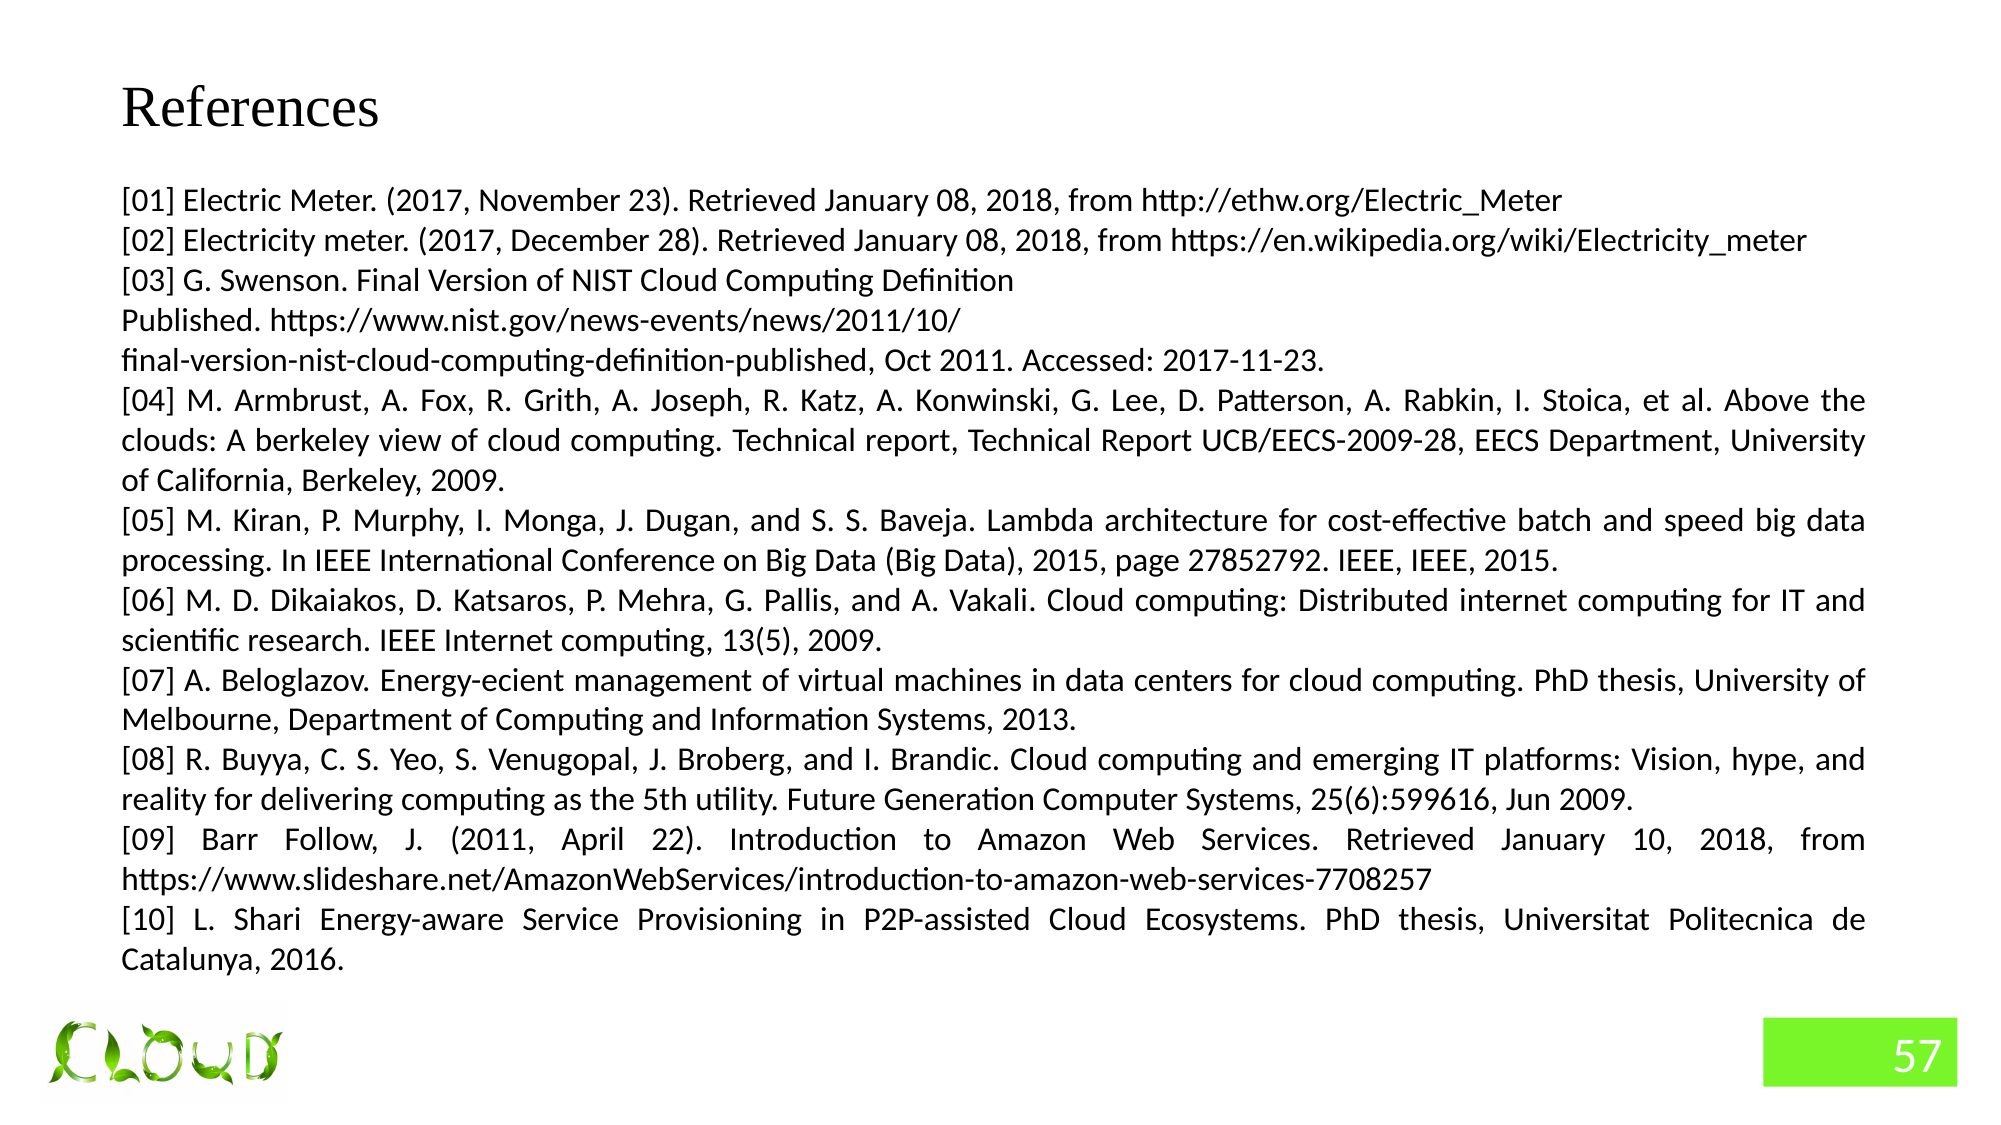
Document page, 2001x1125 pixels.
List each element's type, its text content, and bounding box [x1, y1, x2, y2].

text_box References [106, 60, 1958, 146]
slide_number 57 [1763, 1017, 1958, 1087]
text_box [01] Electric Meter. (2017, November 23). Retrieved January 08, 2018, from http://ethw.org/Electric_Meter [02] Electricity meter. (2017, December 28). Retrieved January 08, 2018, from https://en.wikipedia.org/wiki/Electricity_meter [03] G. Swenson. Final Version of NIST Cloud Computing Definition Published. https://www.nist.gov/news-events/news/2011/10/ final-version-nist-cloud-computing-definition-published, Oct 2011. Accessed: 2017-11-23. [04] M. Armbrust, A. Fox, R. Grith, A. Joseph, R. Katz, A. Konwinski, G. Lee, D. Patterson, A. Rabkin, I. Stoica, et al. Above the clouds: A berkeley view of cloud computing. Technical report, Technical Report UCB/EECS-2009-28, EECS Department, University of California, Berkeley, 2009. [05] M. Kiran, P. Murphy, I. Monga, J. Dugan, and S. S. Baveja. Lambda architecture for cost-effective batch and speed big data processing. In IEEE International Conference on Big Data (Big Data), 2015, page 27852792. IEEE, IEEE, 2015. [06] M. D. Dikaiakos, D. Katsaros, P. Mehra, G. Pallis, and A. Vakali. Cloud computing: Distributed internet computing for IT and scientific research. IEEE Internet computing, 13(5), 2009. [07] A. Beloglazov. Energy-ecient management of virtual machines in data centers for cloud computing. PhD thesis, University of Melbourne, Department of Computing and Information Systems, 2013. [08] R. Buyya, C. S. Yeo, S. Venugopal, J. Broberg, and I. Brandic. Cloud computing and emerging IT platforms: Vision, hype, and reality for delivering computing as the 5th utility. Future Generation Computer Systems, 25(6):599616, Jun 2009. [09] Barr Follow, J. (2011, April 22). Introduction to Amazon Web Services. Retrieved January 10, 2018, from https://www.slideshare.net/AmazonWebServices/introduction-to-amazon-web-services-7708257 [10] L. Shari Energy-aware Service Provisioning in P2P-assisted Cloud Ecosystems. PhD thesis, Universitat Politecnica de Catalunya, 2016. [106, 171, 1881, 985]
picture [39, 1000, 289, 1105]
